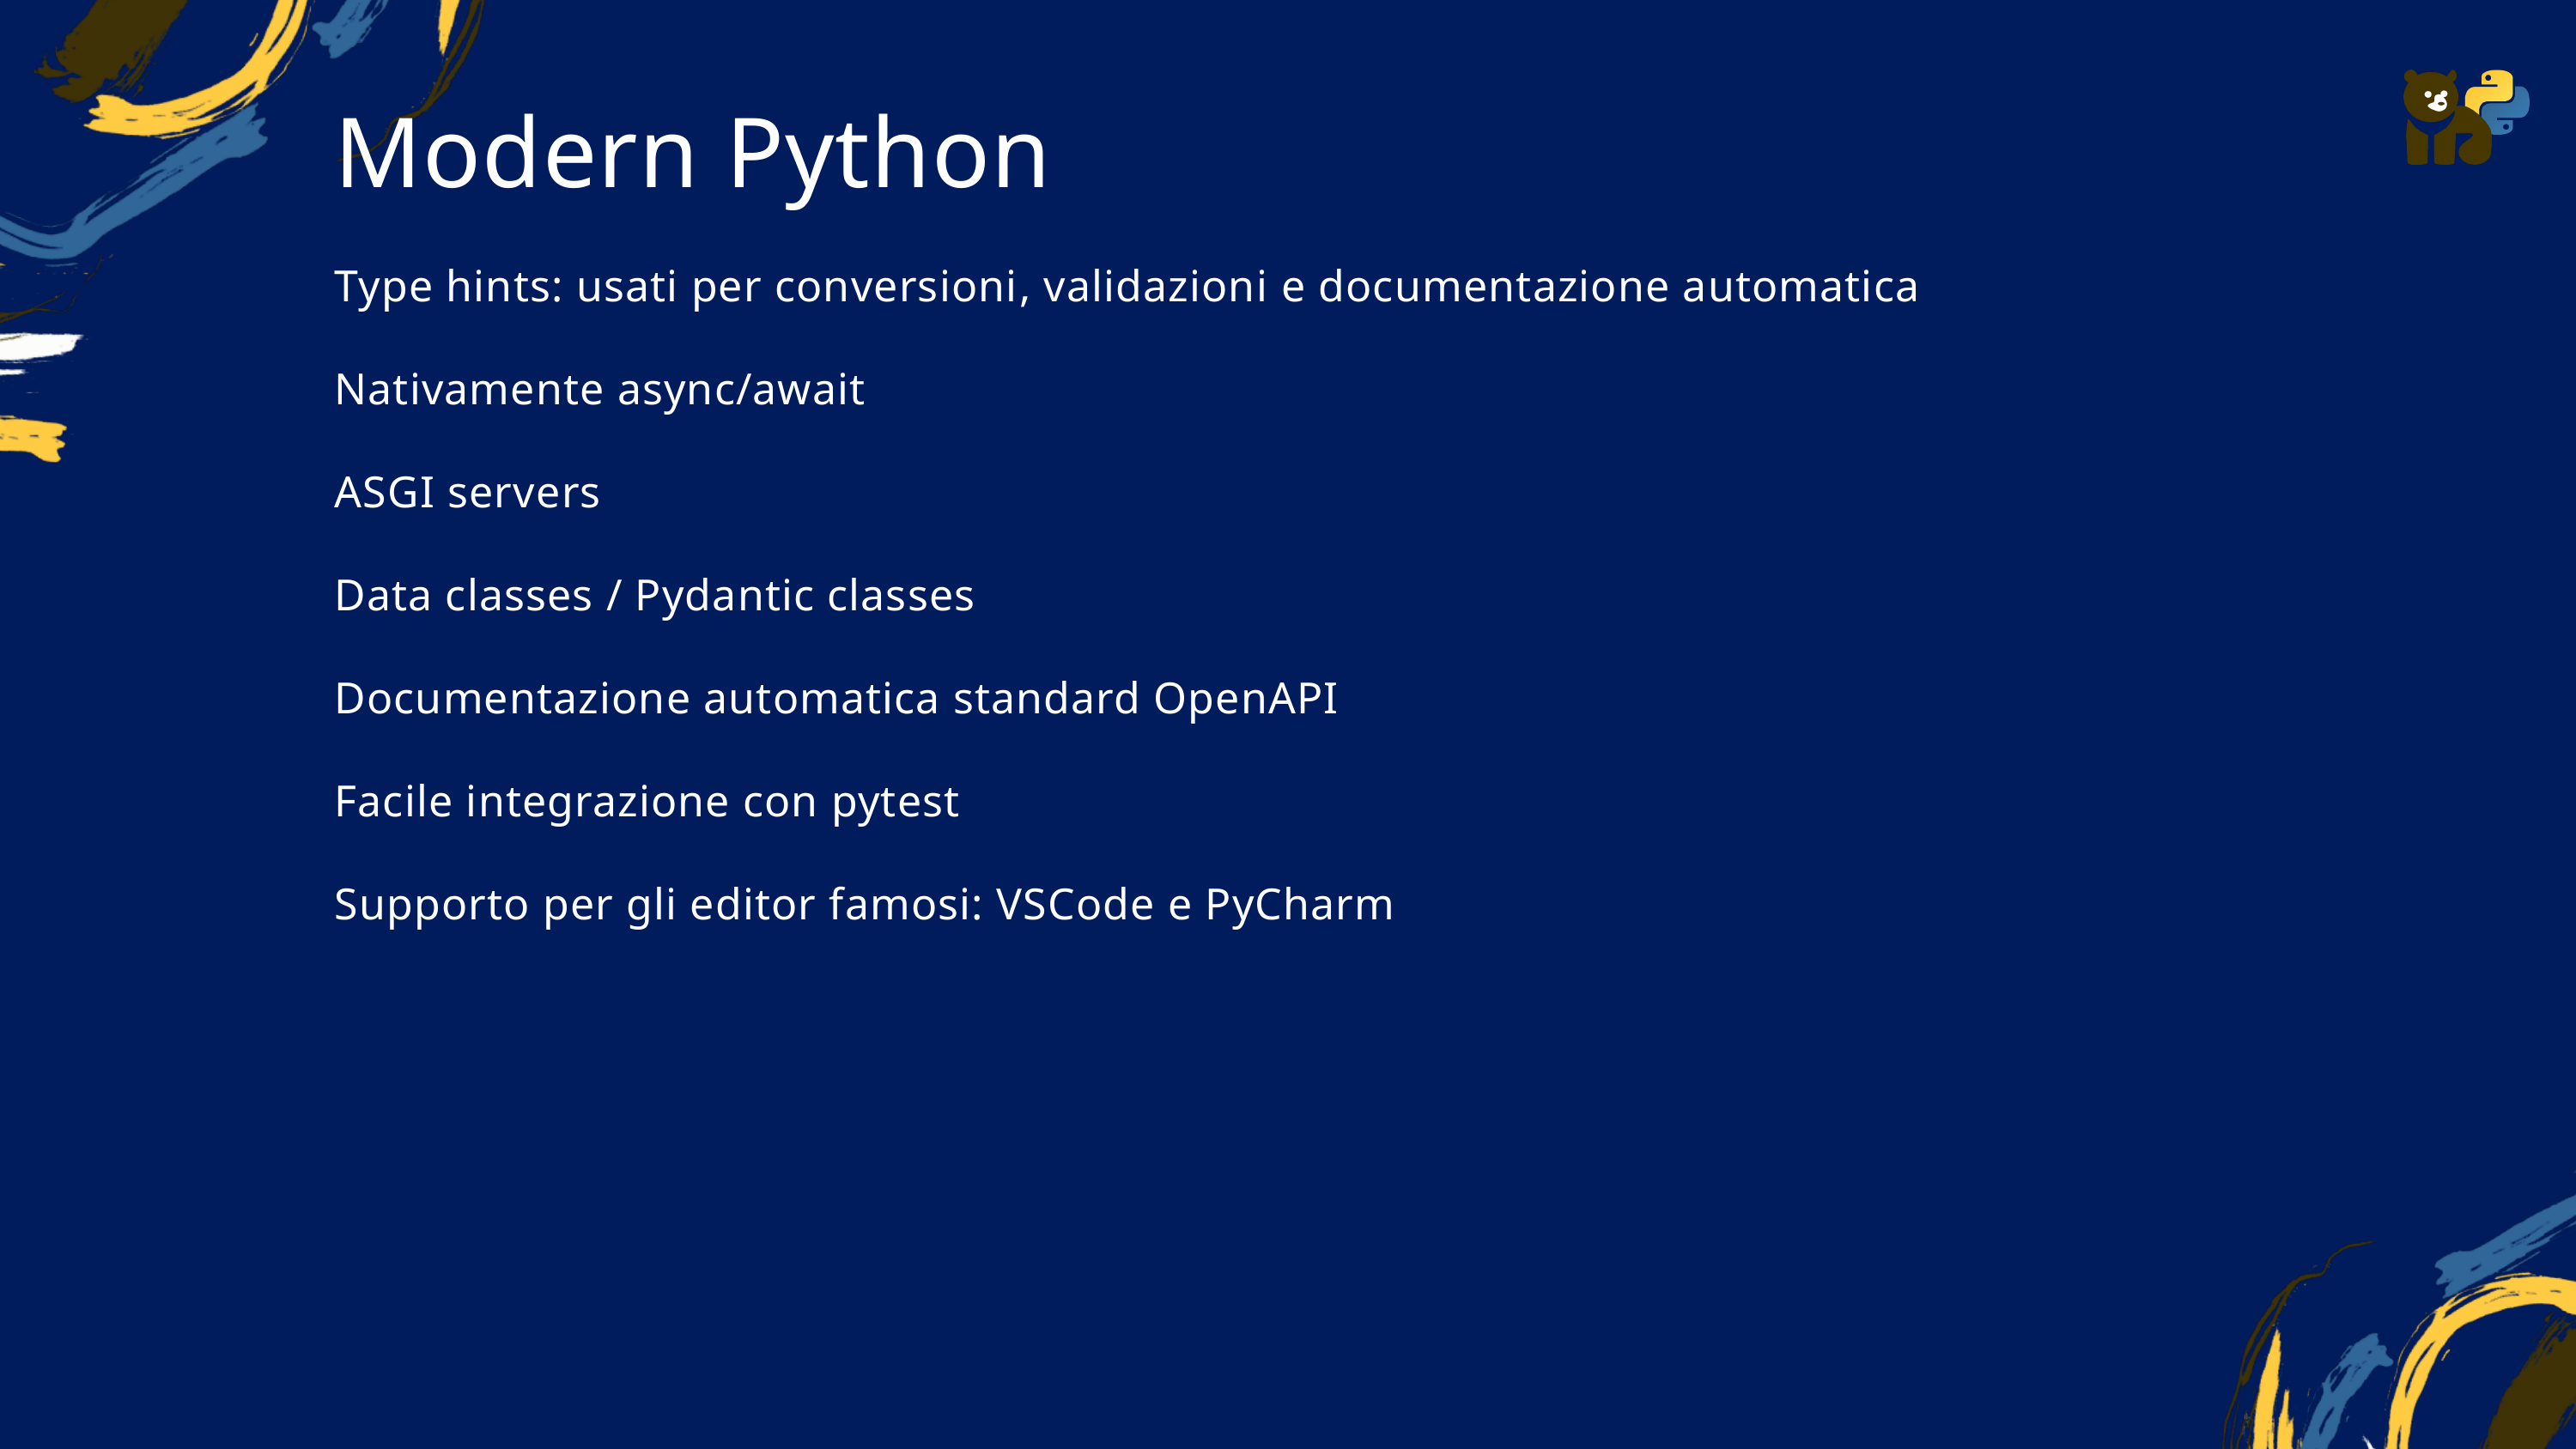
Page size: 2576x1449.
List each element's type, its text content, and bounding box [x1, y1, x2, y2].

picture [2052, 961, 2576, 1449]
picture [2403, 69, 2530, 165]
picture [0, 0, 606, 606]
text_box Modern Python Type hints: usati per conversioni, validazioni e documentazione automatica Nativamente async/await ASGI servers Data classes / Pydantic classes Documentazione automatica standard OpenAPI Facile integrazione con pytest Supporto per gli editor famosi: VSCode e PyCharm [334, 91, 1987, 929]
